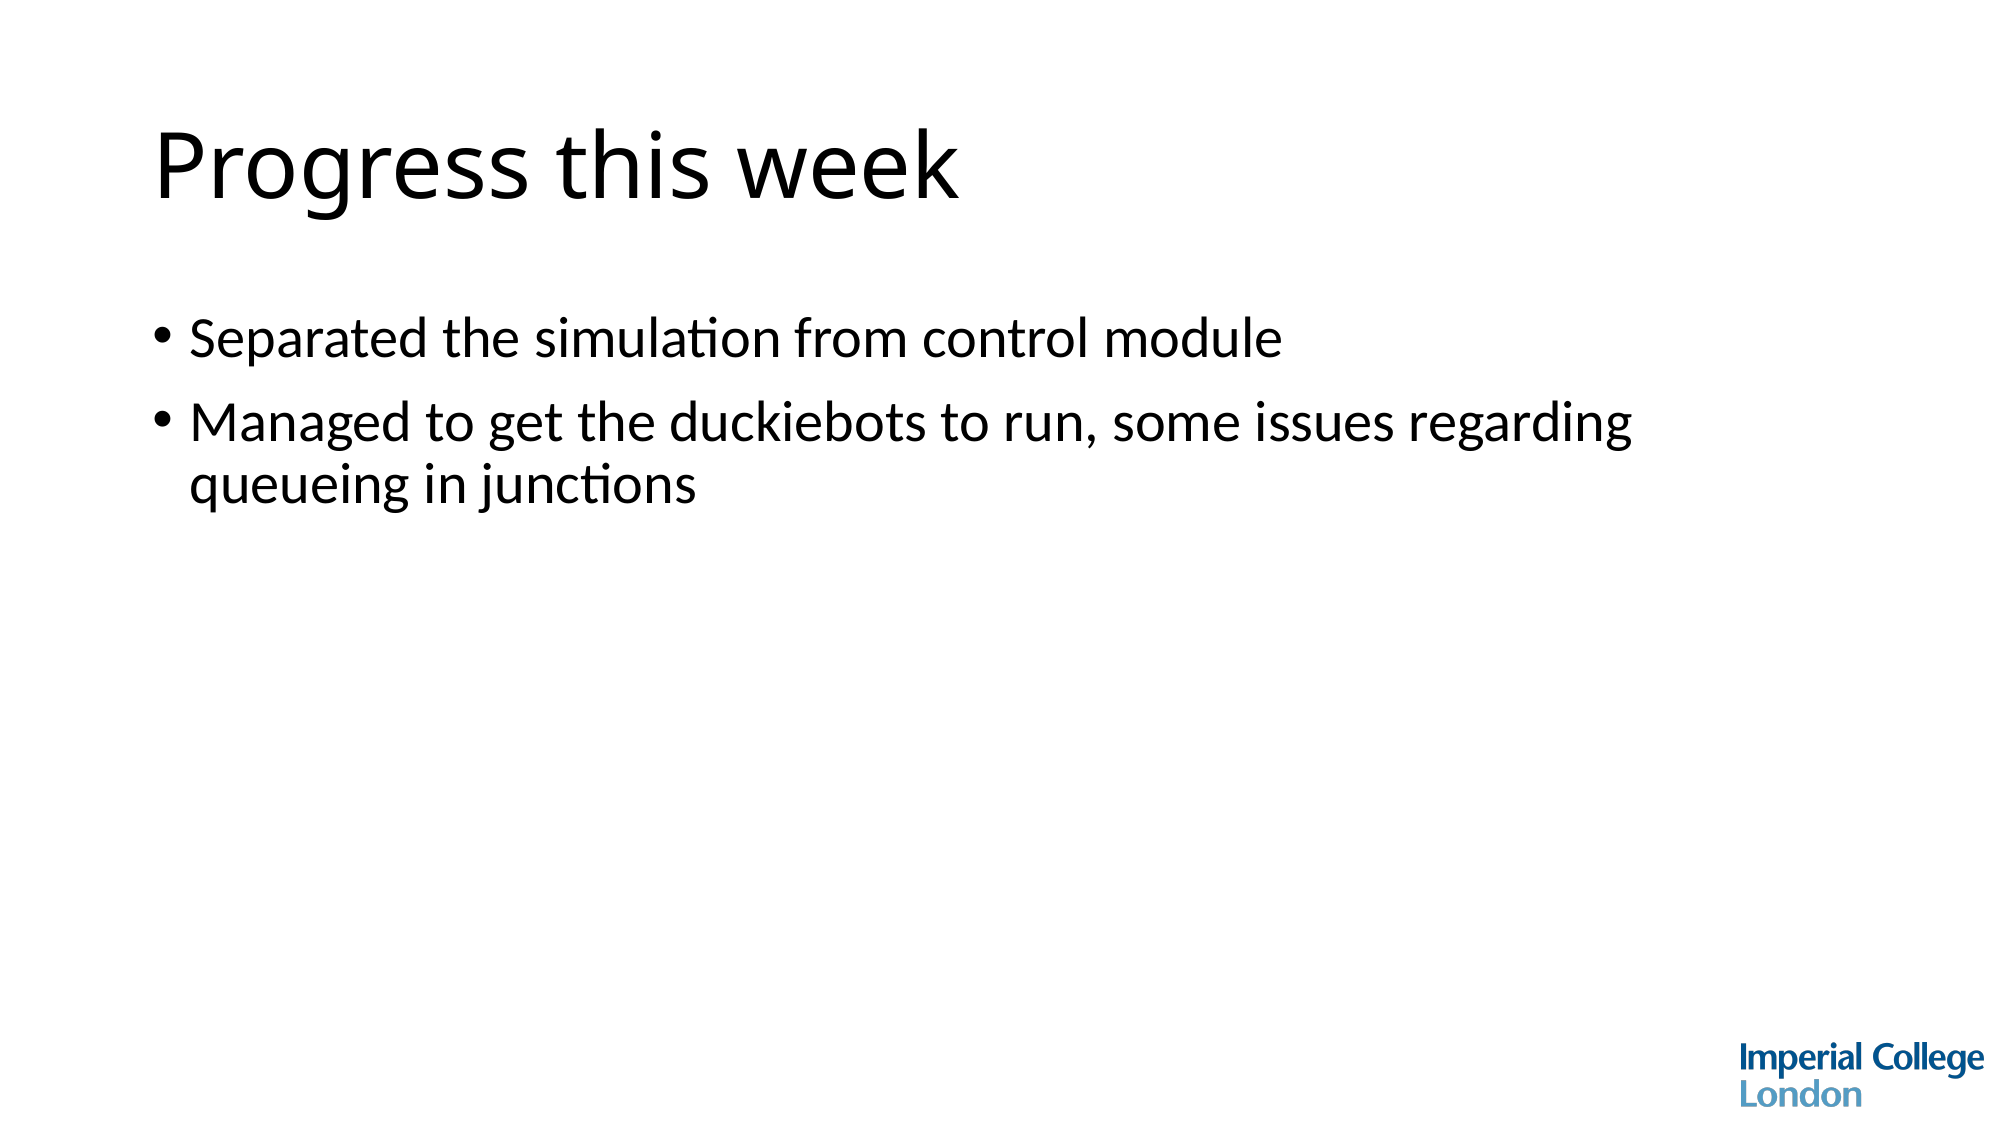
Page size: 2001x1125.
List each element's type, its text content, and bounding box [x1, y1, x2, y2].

title Progress this week [137, 59, 1863, 278]
picture [1741, 1042, 1984, 1107]
list Separated the simulation from control module Managed to get the duckiebots to run, some issues regarding queueing in junctions [137, 299, 1863, 1014]
